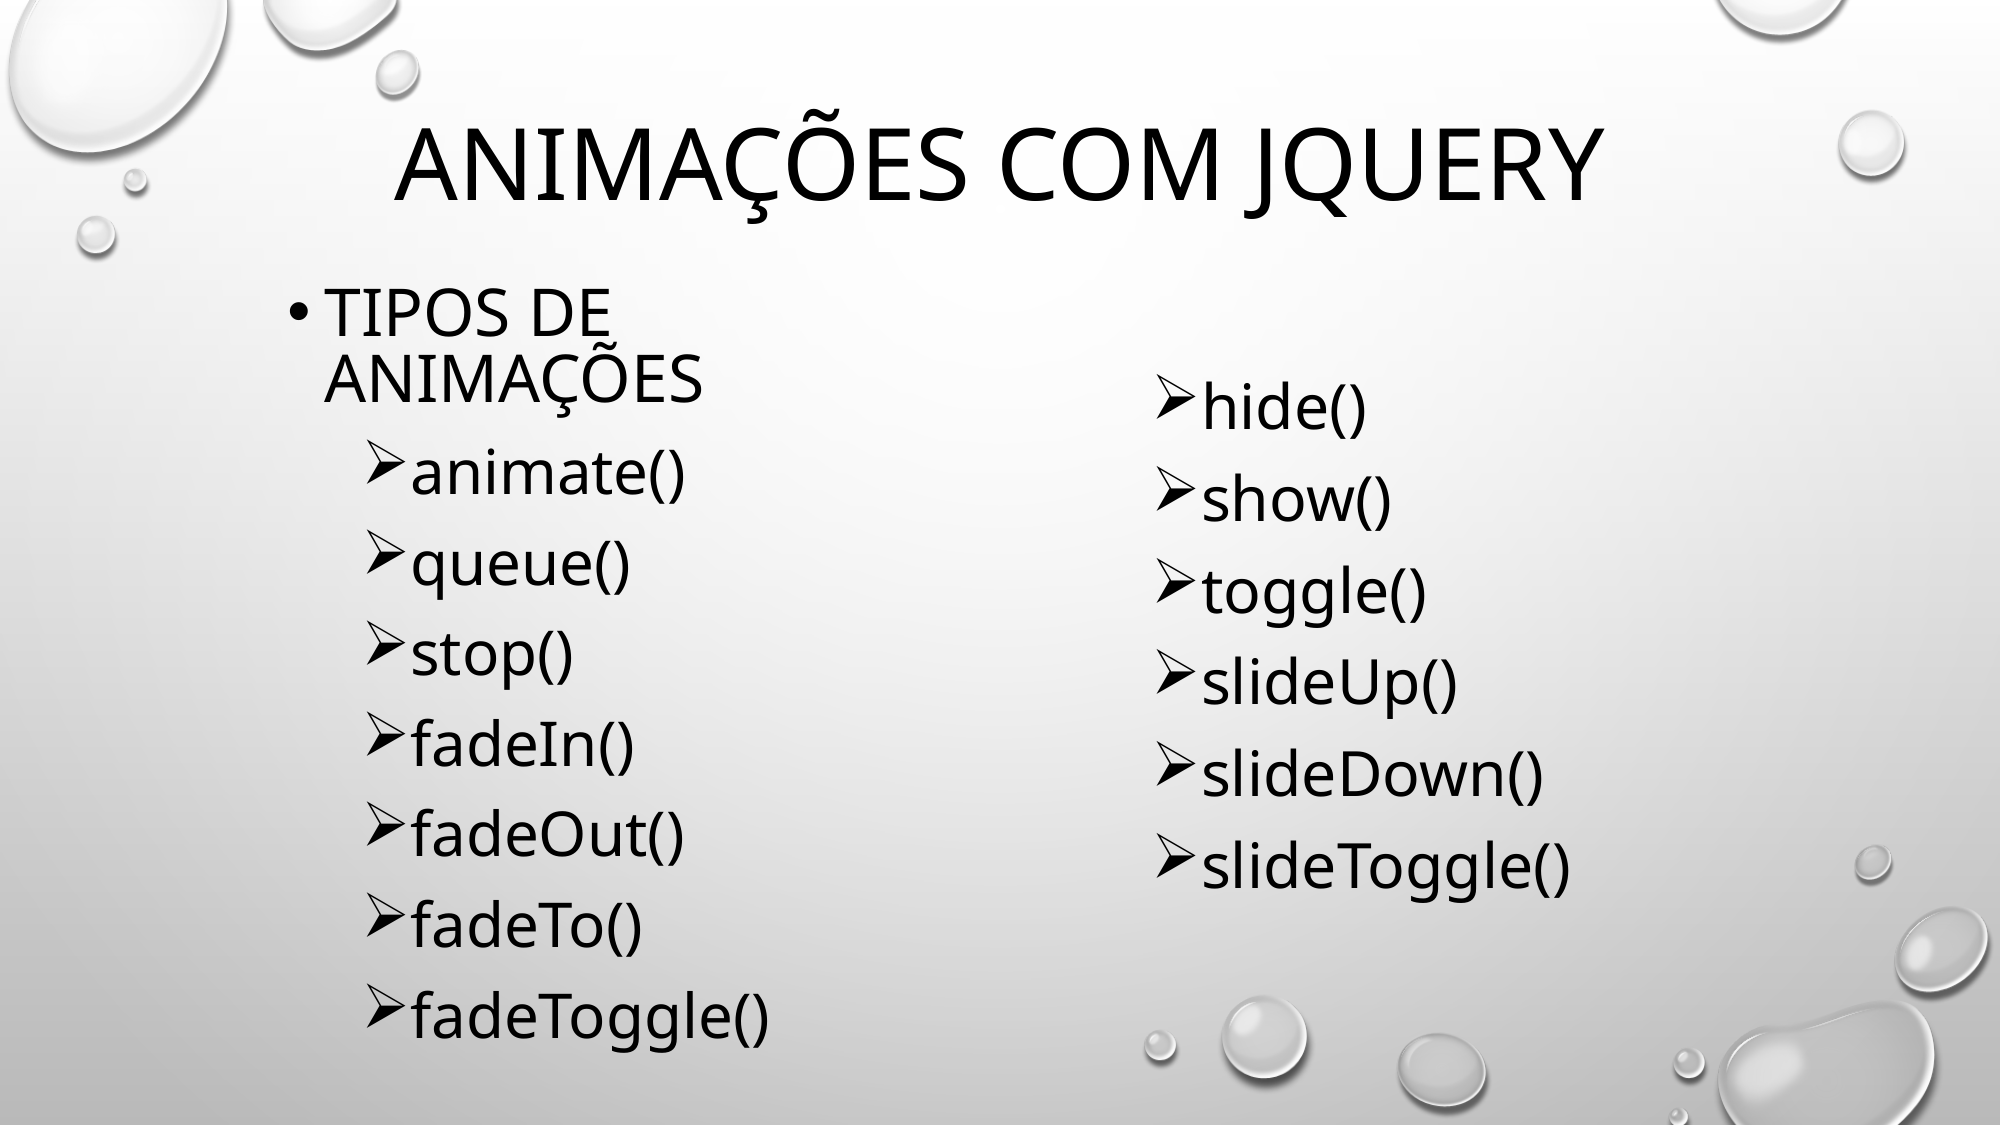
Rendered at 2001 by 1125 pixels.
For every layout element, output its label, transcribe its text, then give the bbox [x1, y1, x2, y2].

text_box hide() show() toggle() slideUp() slideDown() slideToggle() [1061, 276, 1756, 1004]
picture [0, 0, 2000, 1125]
title Animações com jquery [149, 80, 1851, 256]
list TIPOS DE ANIMAÇÕES animate() queue() stop() fadeIn() fadeOut() fadeTo() fadeToggle() [272, 276, 967, 1061]
